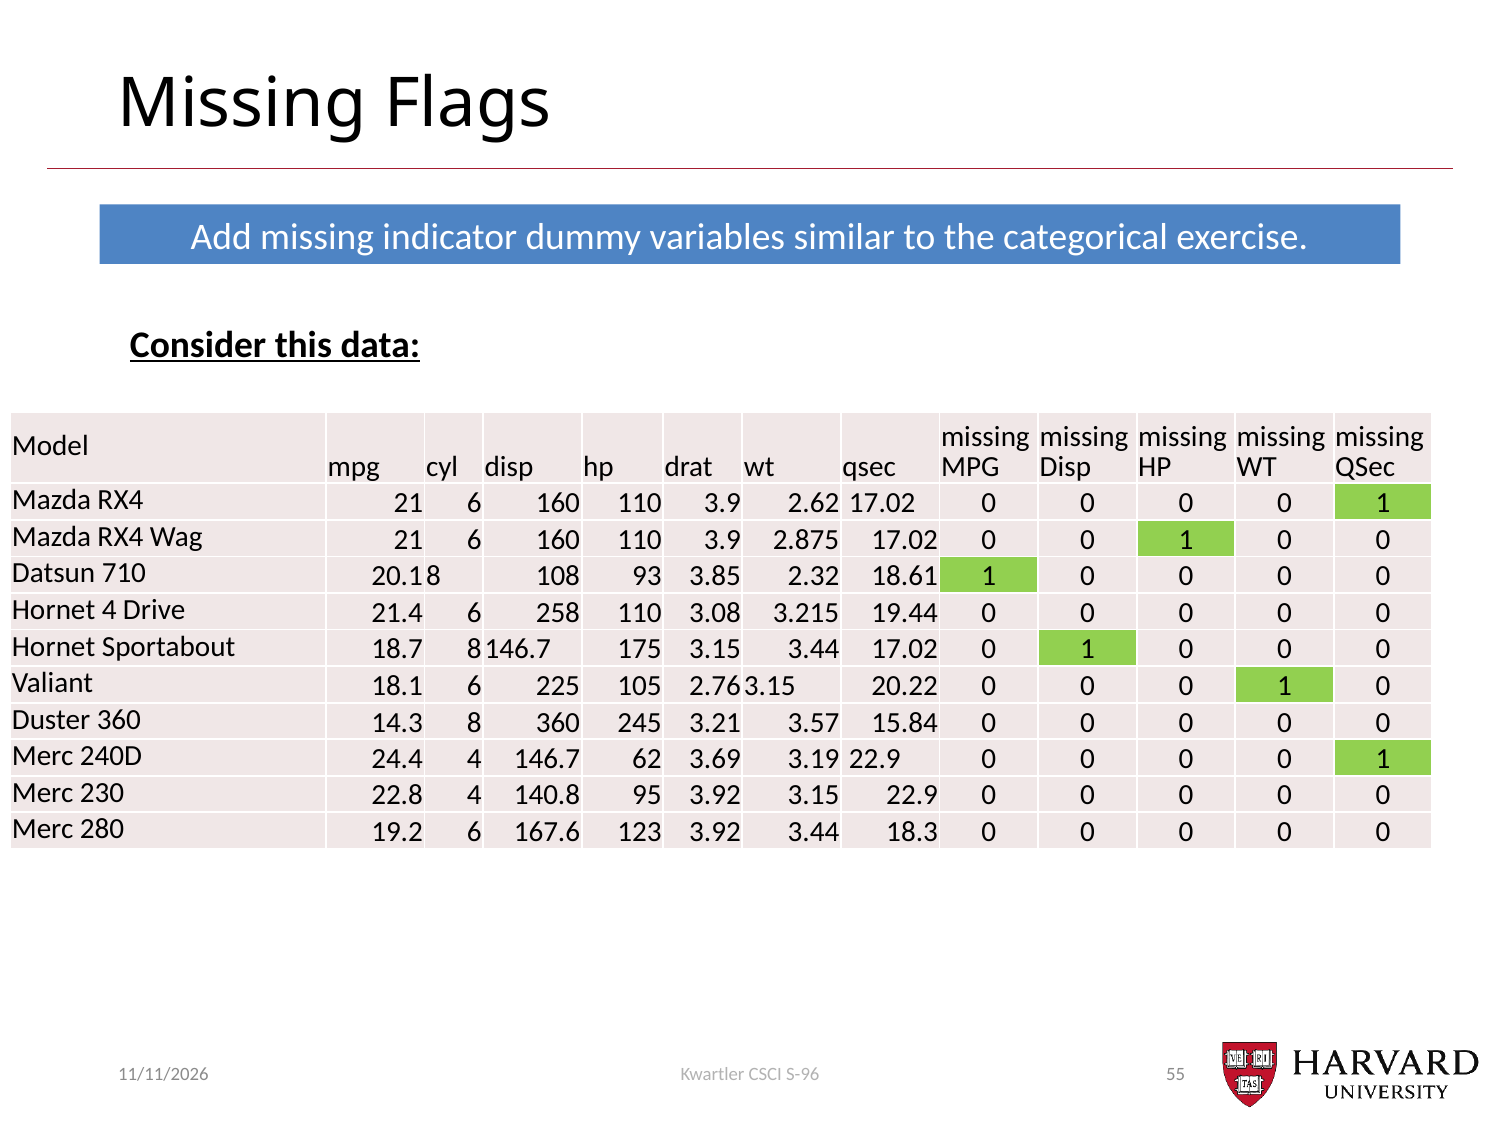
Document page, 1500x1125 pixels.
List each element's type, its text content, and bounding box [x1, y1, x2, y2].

table_cell 146.7 [484, 740, 581, 775]
table_cell 1 [1138, 521, 1234, 556]
table_cell 175 [583, 630, 662, 665]
table_cell 360 [484, 704, 581, 738]
table_cell 0 [1236, 630, 1333, 665]
table_cell 0 [940, 630, 1037, 665]
table_cell Hornet Sportabout [11, 630, 325, 665]
table_cell 0 [1335, 521, 1431, 556]
table_cell 105 [583, 667, 662, 702]
table_cell 3.69 [664, 740, 741, 775]
table_cell 95 [583, 777, 662, 811]
table_cell 0 [1138, 667, 1234, 702]
table_cell 0 [1335, 630, 1431, 665]
table_cell 1 [1236, 667, 1333, 702]
table_cell 3.44 [743, 630, 840, 665]
table_cell 6 [425, 594, 482, 629]
table_cell 19.44 [842, 594, 939, 629]
table_cell 21 [327, 484, 424, 519]
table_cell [1039, 813, 1136, 848]
table_cell 0 [1236, 704, 1333, 738]
table_cell 110 [583, 594, 662, 629]
table_cell 0 [1335, 594, 1431, 629]
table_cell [1138, 813, 1234, 848]
table_cell 1 [1039, 630, 1136, 665]
table_cell 17.02 [842, 630, 939, 665]
table_cell 160 [484, 484, 581, 519]
table_cell 18.1 [327, 667, 424, 702]
footer Kwartler CSCI S-96 [496, 1042, 1004, 1103]
table_cell 0 [1039, 667, 1136, 702]
table_cell 3.85 [664, 557, 741, 592]
table_cell Mazda RX4 [11, 484, 325, 519]
table_cell 0 [1039, 704, 1136, 738]
table_cell 225 [484, 667, 581, 702]
table_cell Mazda RX4 Wag [11, 521, 325, 556]
table_cell 0 [1138, 704, 1234, 738]
table_cell 0 [1138, 594, 1234, 629]
table_cell 3.9 [664, 484, 741, 519]
table_cell 6 [425, 484, 482, 519]
table_header disp [484, 413, 581, 482]
table_cell 0 [1236, 484, 1333, 519]
table_cell Merc 280 [11, 813, 325, 848]
table_cell 15.84 [842, 704, 939, 738]
picture [1200, 1024, 1500, 1125]
table_cell 3.9 [664, 521, 741, 556]
table_cell 20.22 [842, 667, 939, 702]
table_cell 4 [425, 777, 482, 811]
table_cell 0 [1335, 667, 1431, 702]
table_cell 0 [940, 484, 1037, 519]
table_cell 0 [940, 521, 1037, 556]
table_cell 140.8 [484, 777, 581, 811]
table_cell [1236, 813, 1333, 848]
table_cell 24.4 [327, 740, 424, 775]
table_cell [842, 813, 939, 848]
table_cell 110 [583, 484, 662, 519]
table_cell 1 [1335, 484, 1431, 519]
table_cell 0 [1335, 704, 1431, 738]
table_cell 2.76 [664, 667, 741, 702]
table_cell 0 [1138, 630, 1234, 665]
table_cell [425, 813, 482, 848]
table_cell 2.62 [743, 484, 840, 519]
table_cell 18.61 [842, 557, 939, 592]
table_cell 0 [1236, 557, 1333, 592]
table_header qsec [842, 413, 939, 482]
table_cell 3.15 [664, 630, 741, 665]
table_cell 3.92 [664, 777, 741, 811]
table_cell 160 [484, 521, 581, 556]
table_cell 0 [1236, 521, 1333, 556]
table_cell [743, 813, 840, 848]
table_cell 18.7 [327, 630, 424, 665]
text_box Add missing indicator dummy variables similar to the categorical exercise. [99, 204, 1401, 264]
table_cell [484, 813, 581, 848]
table_cell Datsun 710 [11, 557, 325, 592]
table_header mpg [327, 413, 424, 482]
table_cell 3.19 [743, 740, 840, 775]
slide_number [103, 1042, 441, 1103]
table_cell Merc 240D [11, 740, 325, 775]
table_cell 0 [1039, 740, 1136, 775]
table_cell 62 [583, 740, 662, 775]
table_header missingMPG [940, 413, 1037, 482]
table_cell 146.7 [484, 630, 581, 665]
table_cell 0 [1236, 740, 1333, 775]
table_cell 2.32 [743, 557, 840, 592]
table_cell 93 [583, 557, 662, 592]
table_cell 0 [940, 740, 1037, 775]
table_header hp [583, 413, 662, 482]
table_cell 0 [1236, 594, 1333, 629]
table_cell 6 [425, 667, 482, 702]
table_cell 17.02 [842, 484, 939, 519]
table_cell 8 [425, 557, 482, 592]
table_header missingDisp [1039, 413, 1136, 482]
table_cell 6 [425, 521, 482, 556]
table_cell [583, 813, 662, 848]
table_cell 0 [940, 704, 1037, 738]
table_cell 0 [1335, 557, 1431, 592]
table_cell 108 [484, 557, 581, 592]
table_cell 1 [1335, 740, 1431, 775]
table_cell 2.875 [743, 521, 840, 556]
table_cell 3.21 [664, 704, 741, 738]
table_cell Hornet 4 Drive [11, 594, 325, 629]
table_cell 22.8 [327, 777, 424, 811]
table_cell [940, 813, 1037, 848]
table_cell 258 [484, 594, 581, 629]
table_cell 0 [1039, 777, 1136, 811]
table_cell 0 [1039, 594, 1136, 629]
table_cell 0 [1138, 740, 1234, 775]
table_header missingQSec [1335, 413, 1431, 482]
table_cell 0 [1138, 557, 1234, 592]
table_cell 20.1 [327, 557, 424, 592]
table_header wt [743, 413, 840, 482]
table_cell 22.9 [842, 777, 939, 811]
table_cell Valiant [11, 667, 325, 702]
table_cell 0 [1039, 484, 1136, 519]
table_cell 3.15 [743, 777, 840, 811]
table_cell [1335, 813, 1431, 848]
text_box Consider this data: [115, 312, 436, 373]
table_cell 4 [425, 740, 482, 775]
table_cell 8 [425, 630, 482, 665]
table_cell 0 [1236, 777, 1333, 811]
table_cell 0 [1335, 777, 1431, 811]
table_cell 17.02 [842, 521, 939, 556]
table_cell 3.15 [743, 667, 840, 702]
table_cell 0 [940, 594, 1037, 629]
table_cell 22.9 [842, 740, 939, 775]
table_cell 3.08 [664, 594, 741, 629]
table_cell 8 [425, 704, 482, 738]
table_header missingHP [1138, 413, 1234, 482]
table_cell 0 [1039, 557, 1136, 592]
table_cell 110 [583, 521, 662, 556]
table_cell 1 [940, 557, 1037, 592]
table_cell Merc 230 [11, 777, 325, 811]
table_cell 21 [327, 521, 424, 556]
table_header missingWT [1236, 413, 1333, 482]
table_header cyl [425, 413, 482, 482]
table_header drat [664, 413, 741, 482]
table_cell 245 [583, 704, 662, 738]
table_cell 0 [1039, 521, 1136, 556]
table_cell 0 [940, 667, 1037, 702]
table_cell 0 [1138, 777, 1234, 811]
title Missing Flags [103, 59, 1397, 157]
slide_number 55 [1059, 1042, 1200, 1103]
table_cell Duster 360 [11, 704, 325, 738]
table_cell 14.3 [327, 704, 424, 738]
table_header Model [11, 413, 325, 482]
table_cell 21.4 [327, 594, 424, 629]
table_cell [327, 813, 424, 848]
table_cell 0 [1138, 484, 1234, 519]
table_cell 3.215 [743, 594, 840, 629]
table_cell 3.57 [743, 704, 840, 738]
table_cell 0 [940, 777, 1037, 811]
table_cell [664, 813, 741, 848]
